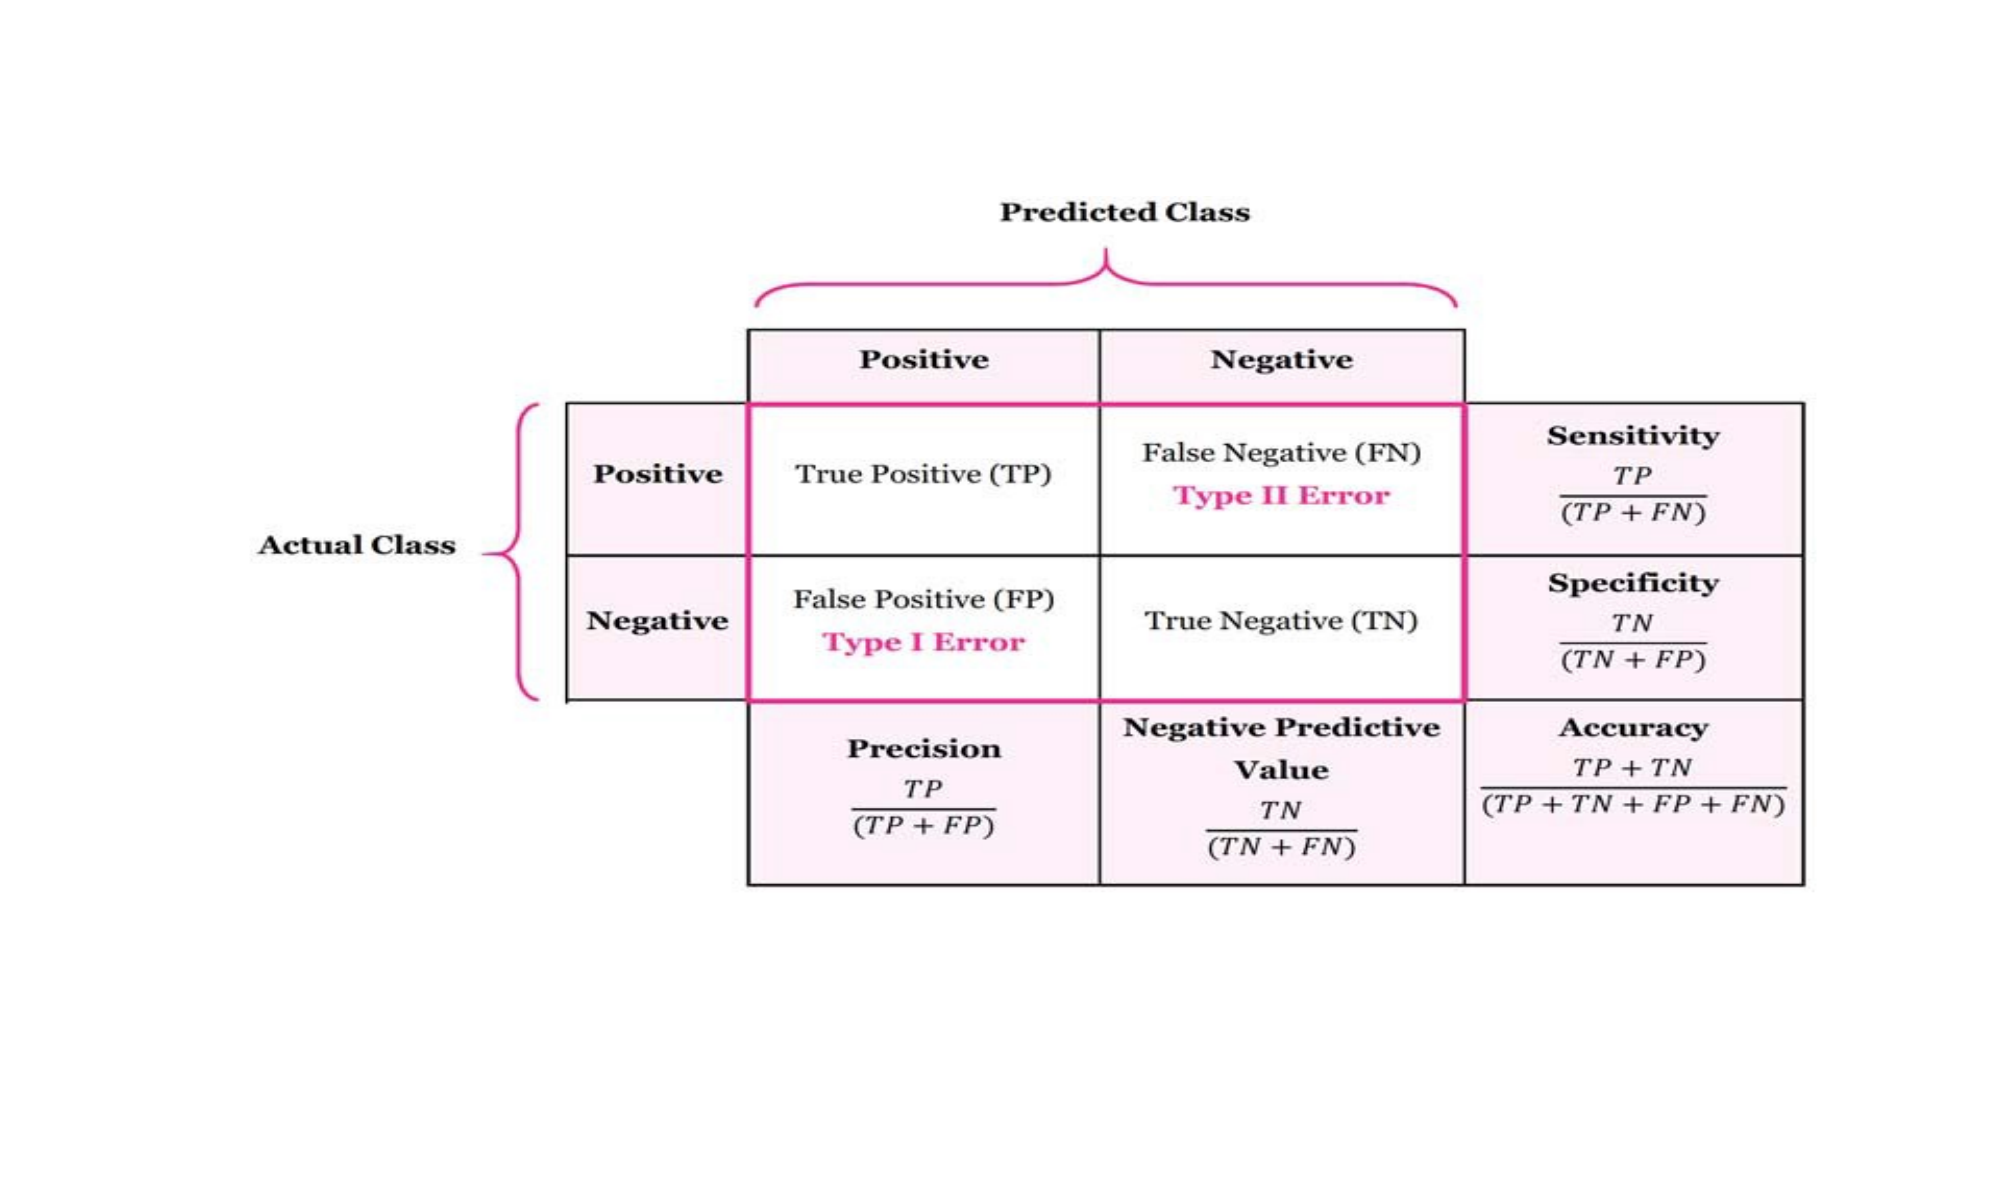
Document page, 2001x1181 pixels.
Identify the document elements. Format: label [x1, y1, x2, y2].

picture [249, 196, 1821, 895]
